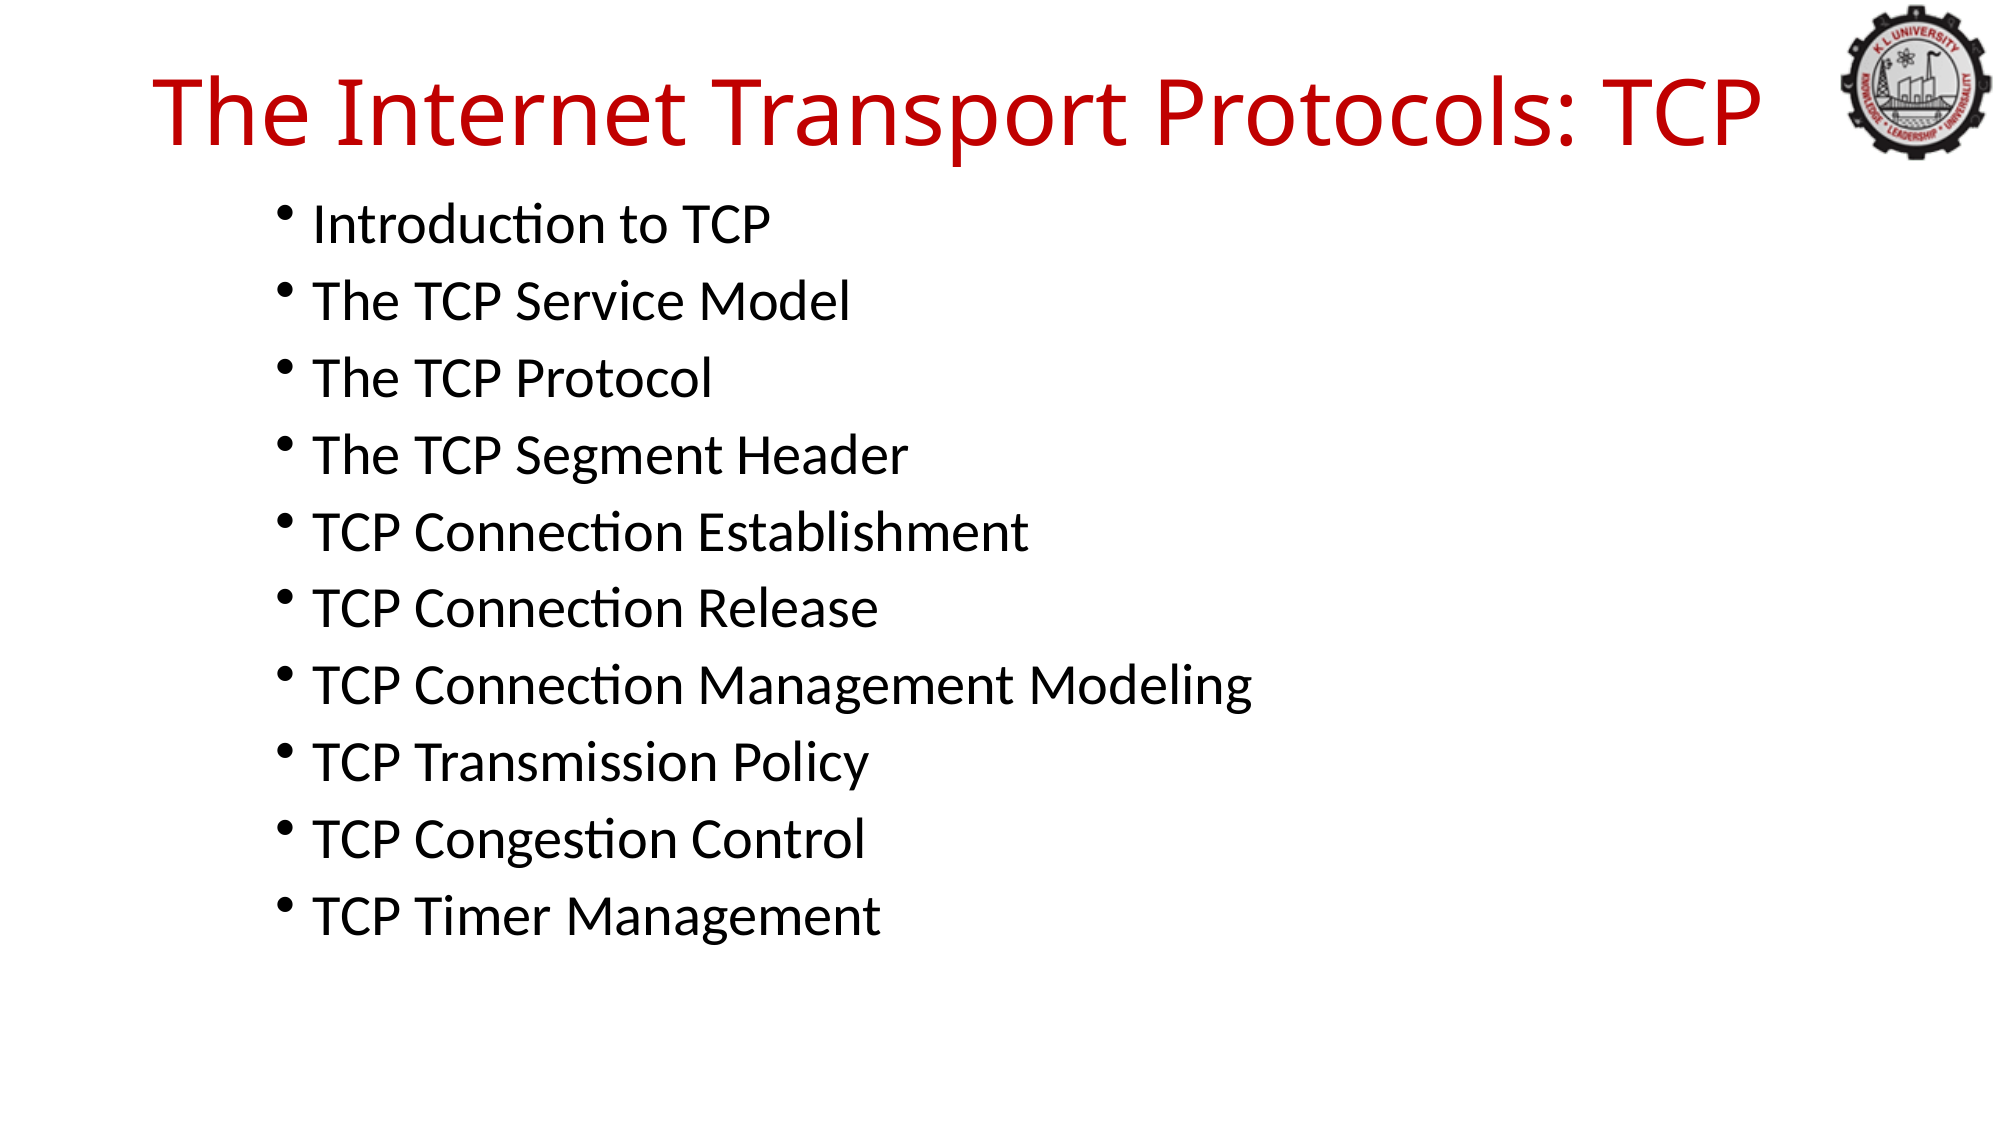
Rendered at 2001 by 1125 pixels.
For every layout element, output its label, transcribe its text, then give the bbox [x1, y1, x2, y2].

list Introduction to TCP The TCP Service Model The TCP Protocol The TCP Segment Header TCP Connection Establishment TCP Connection Release TCP Connection Management Modeling TCP Transmission Policy TCP Congestion Control TCP Timer Management [260, 191, 1874, 1075]
picture [1827, 0, 2000, 173]
title The Internet Transport Protocols: TCP [137, 59, 1863, 173]
